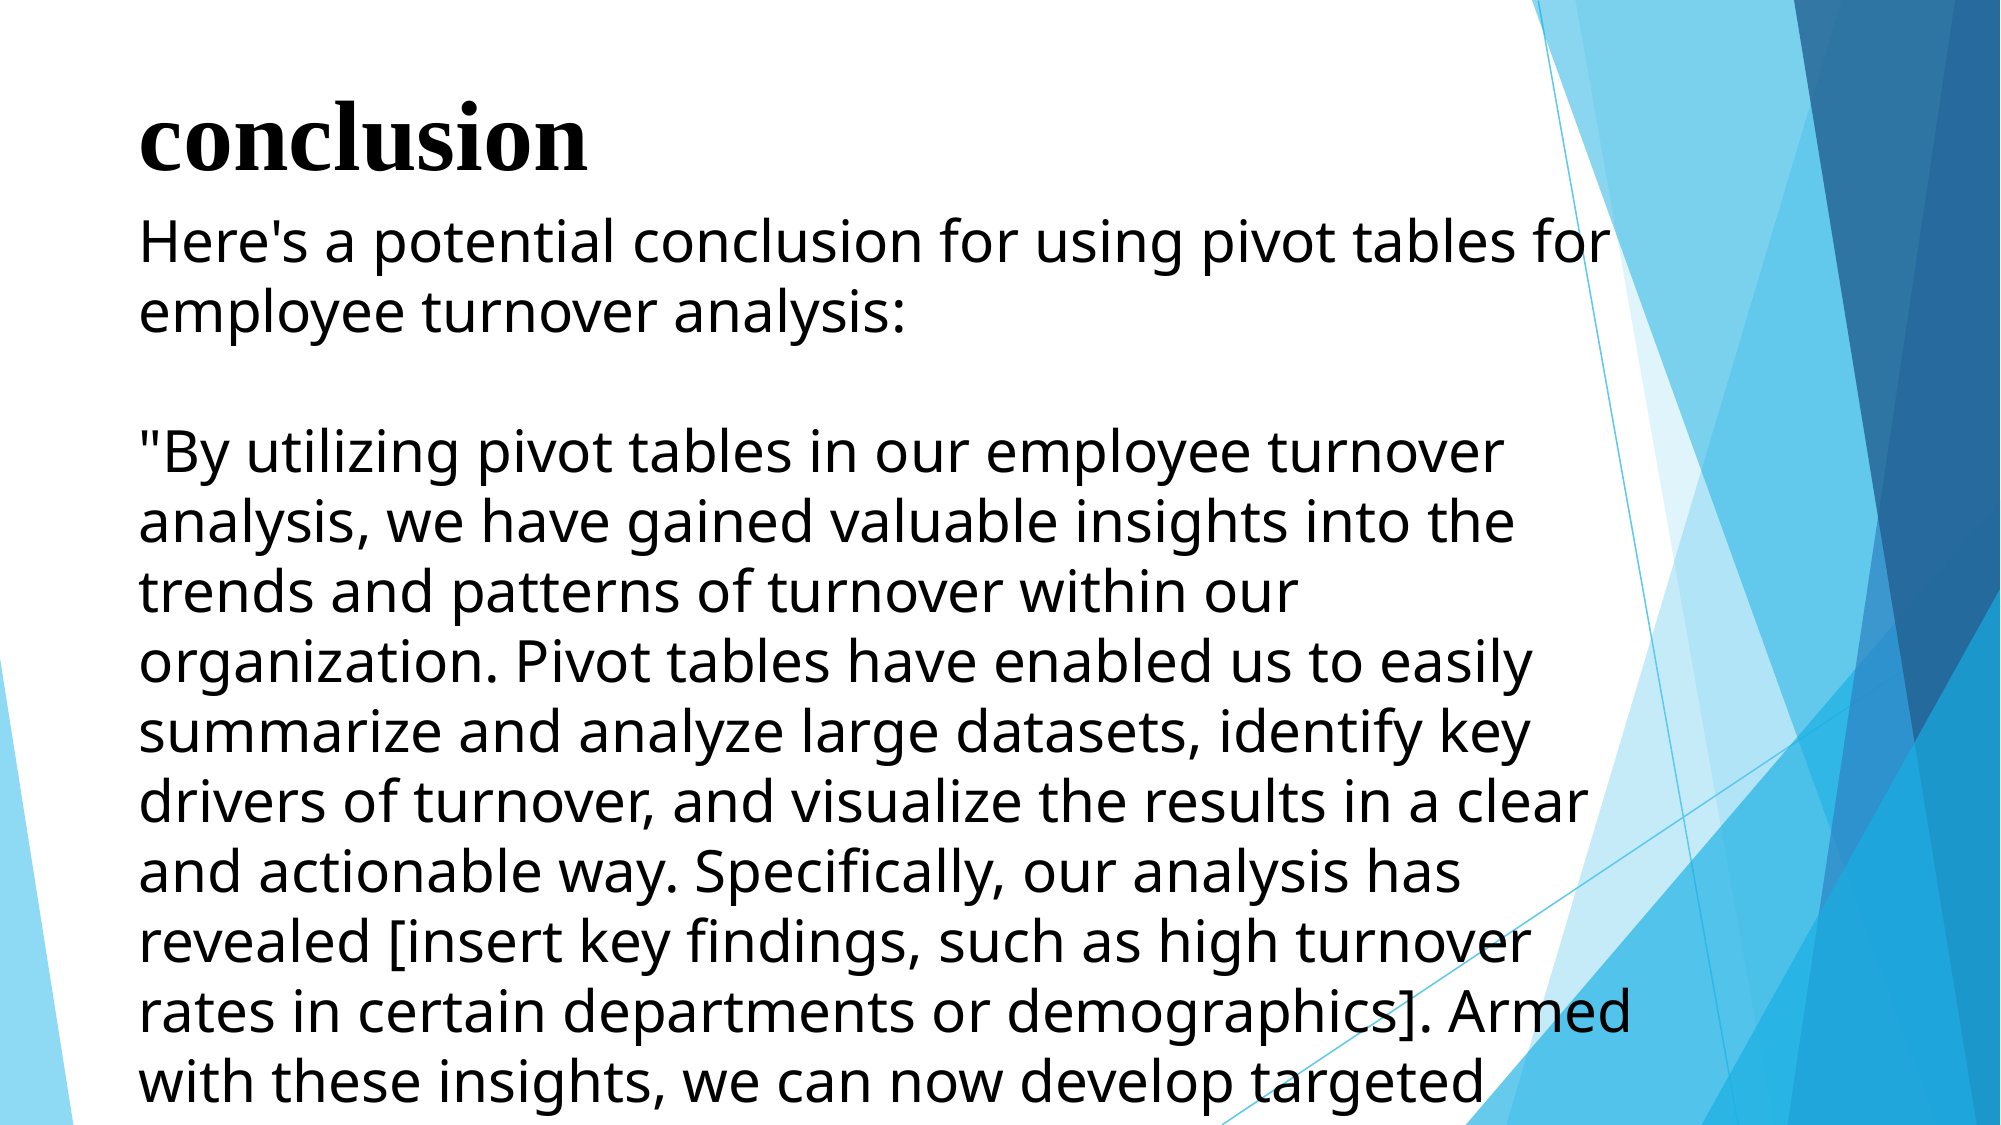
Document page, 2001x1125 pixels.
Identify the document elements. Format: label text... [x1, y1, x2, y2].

text_box Here's a potential conclusion for using pivot tables for employee turnover analysis: "By utilizing pivot tables in our employee turnover analysis, we have gained valuable insights into the trends and patterns of turnover within our organization. Pivot tables have enabled us to easily summarize and analyze large datasets, identify key drivers of turnover, and visualize the results in a clear and actionable way. Specifically, our analysis has revealed [insert key findings, such as high turnover rates in certain departments or demographics]. Armed with these insights, we can now develop targeted strategies to address these issues, improve employee retention, and ultimately drive business success. [123, 197, 1660, 1125]
title conclusion [123, 62, 1877, 198]
